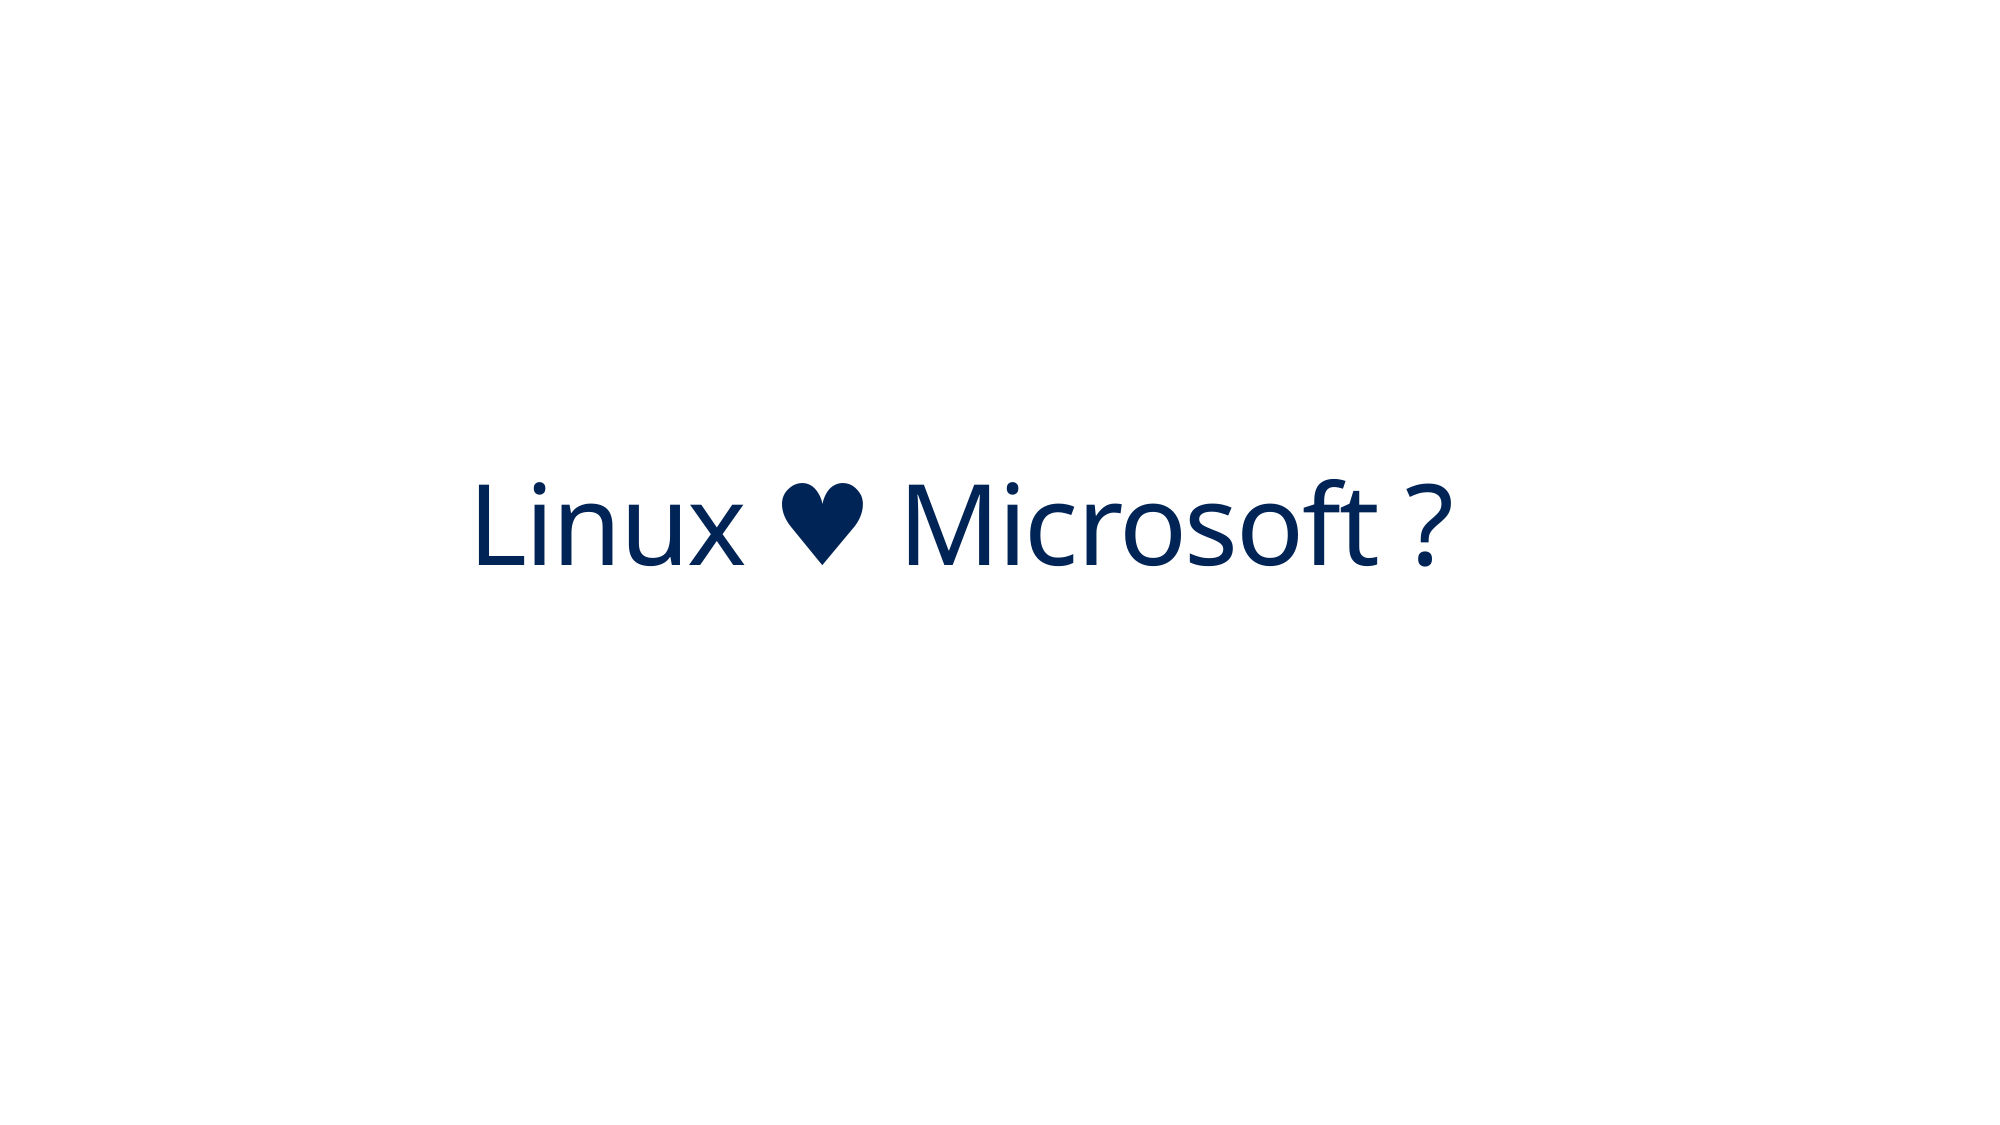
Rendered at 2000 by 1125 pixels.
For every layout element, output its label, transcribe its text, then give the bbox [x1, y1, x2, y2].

title Linux ♥ Microsoft ? [47, 468, 1876, 591]
